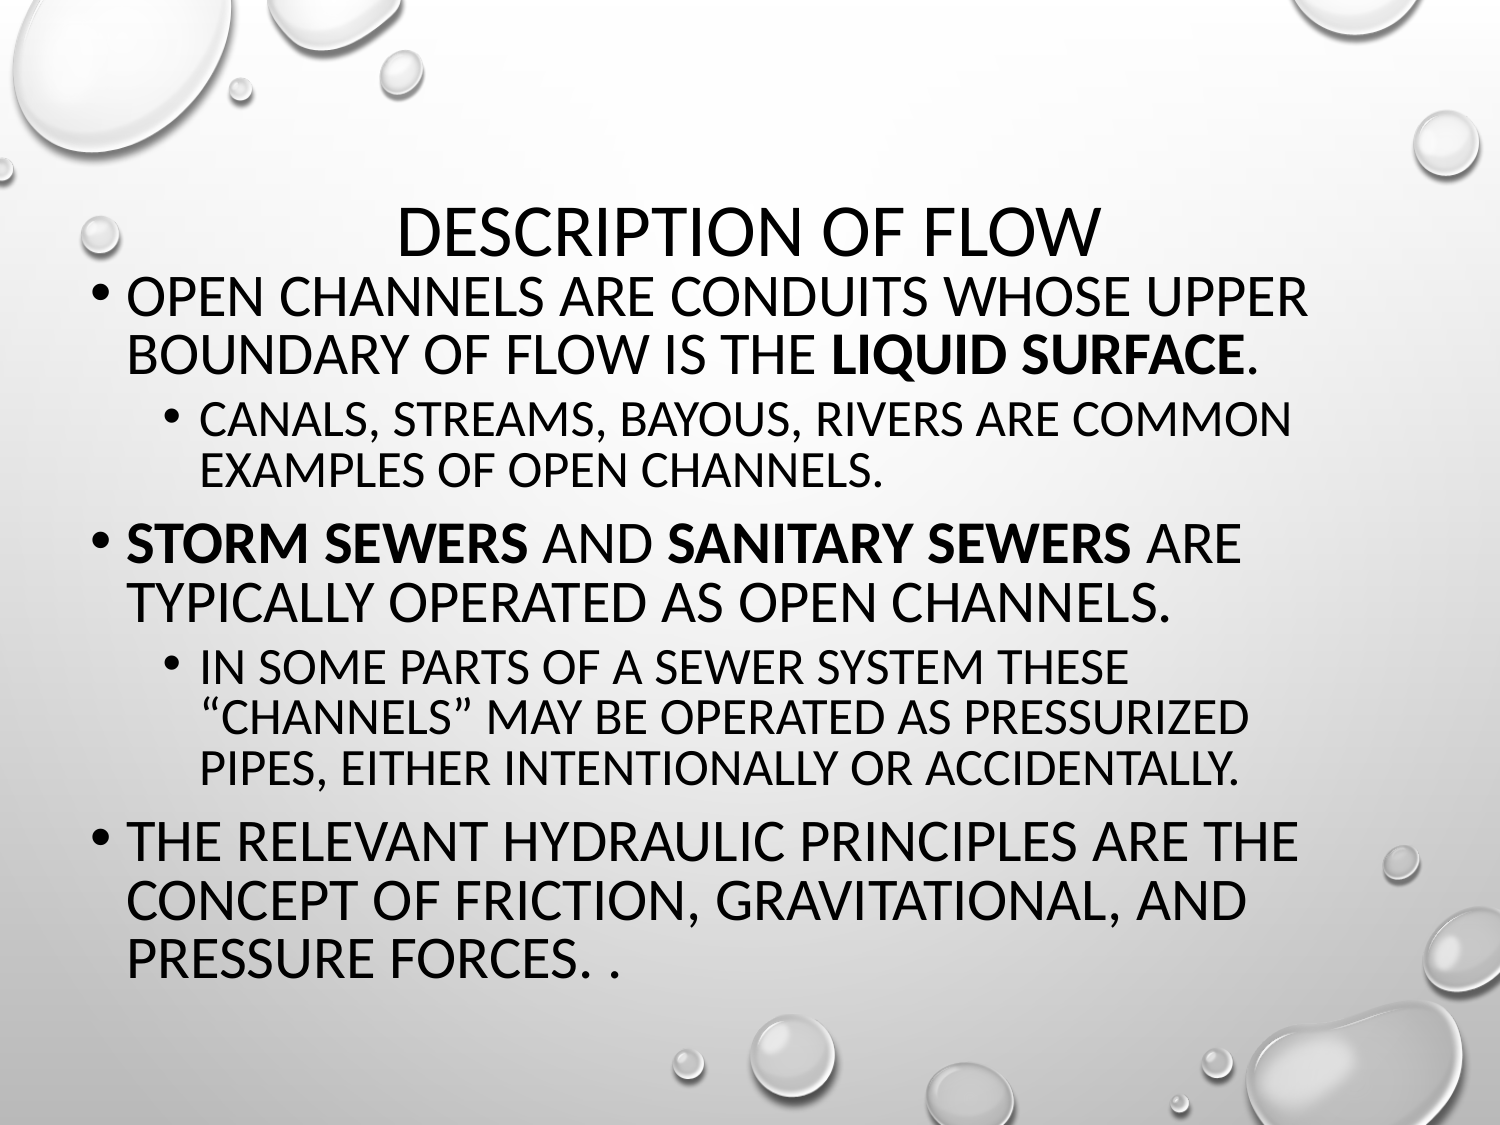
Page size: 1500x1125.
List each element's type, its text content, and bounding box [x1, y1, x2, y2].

picture [0, 0, 1500, 1125]
list Open channels are conduits whose upper boundary of flow is the liquid surface. Canals, streams, bayous, rivers are common examples of open channels. Storm sewers and sanitary sewers are typically operated as open channels. In some parts of a sewer system these “channels” may be operated as pressurized pipes, either intentionally or accidentally. The relevant hydraulic principles are the concept of friction, gravitational, and pressure forces. . [75, 262, 1325, 1050]
title Description of Flow [112, 101, 1388, 364]
